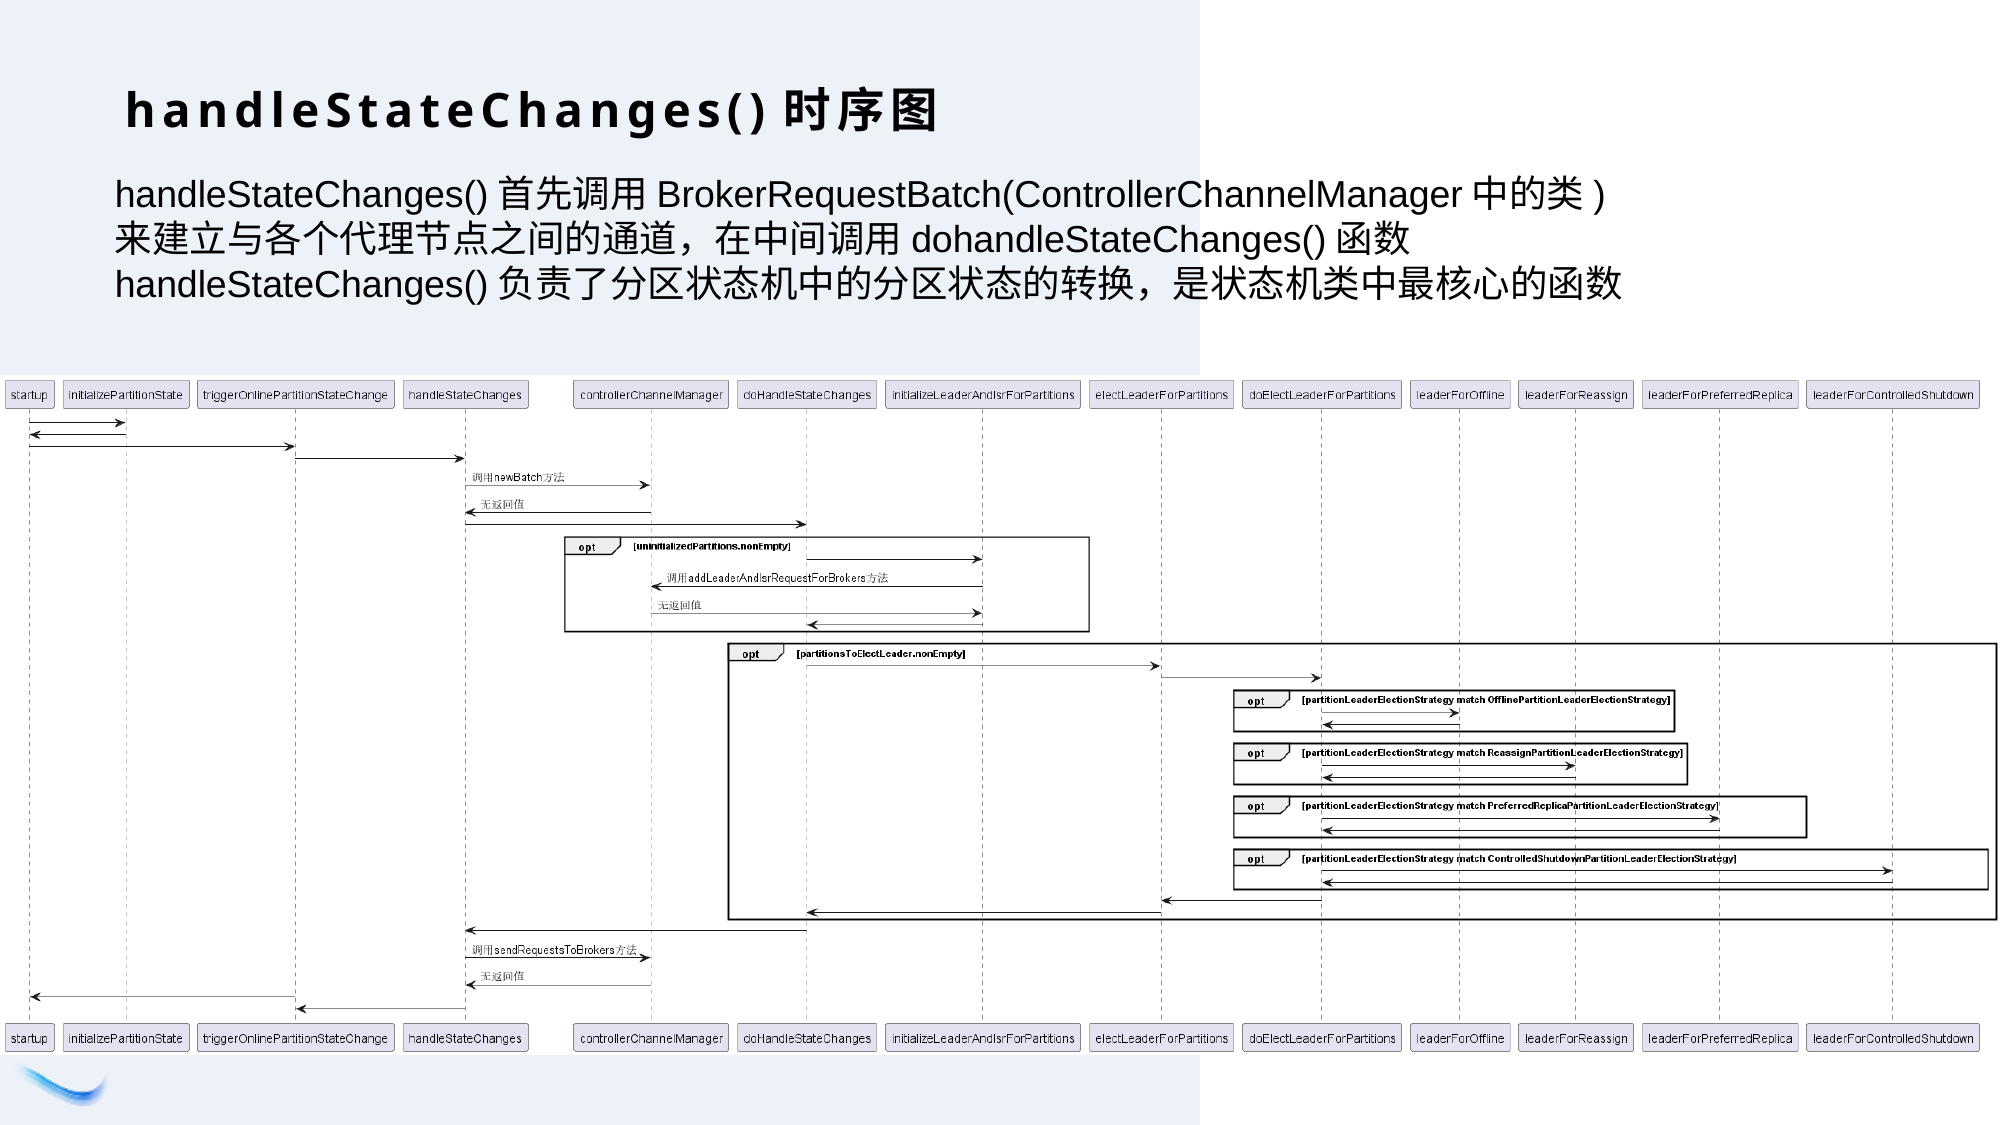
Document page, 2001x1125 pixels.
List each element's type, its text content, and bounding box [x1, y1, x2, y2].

picture [0, 359, 2000, 1125]
title handleStateChanges()时序图 [109, 72, 1891, 146]
text_box handleStateChanges()首先调用BrokerRequestBatch(ControllerChannelManager中的类)来建立与各个代理节点之间的通道，在中间调用dohandleStateChanges()函数 handleStateChanges()负责了分区状态机中的分区状态的转换，是状态机类中最核心的函数 [99, 162, 1651, 313]
